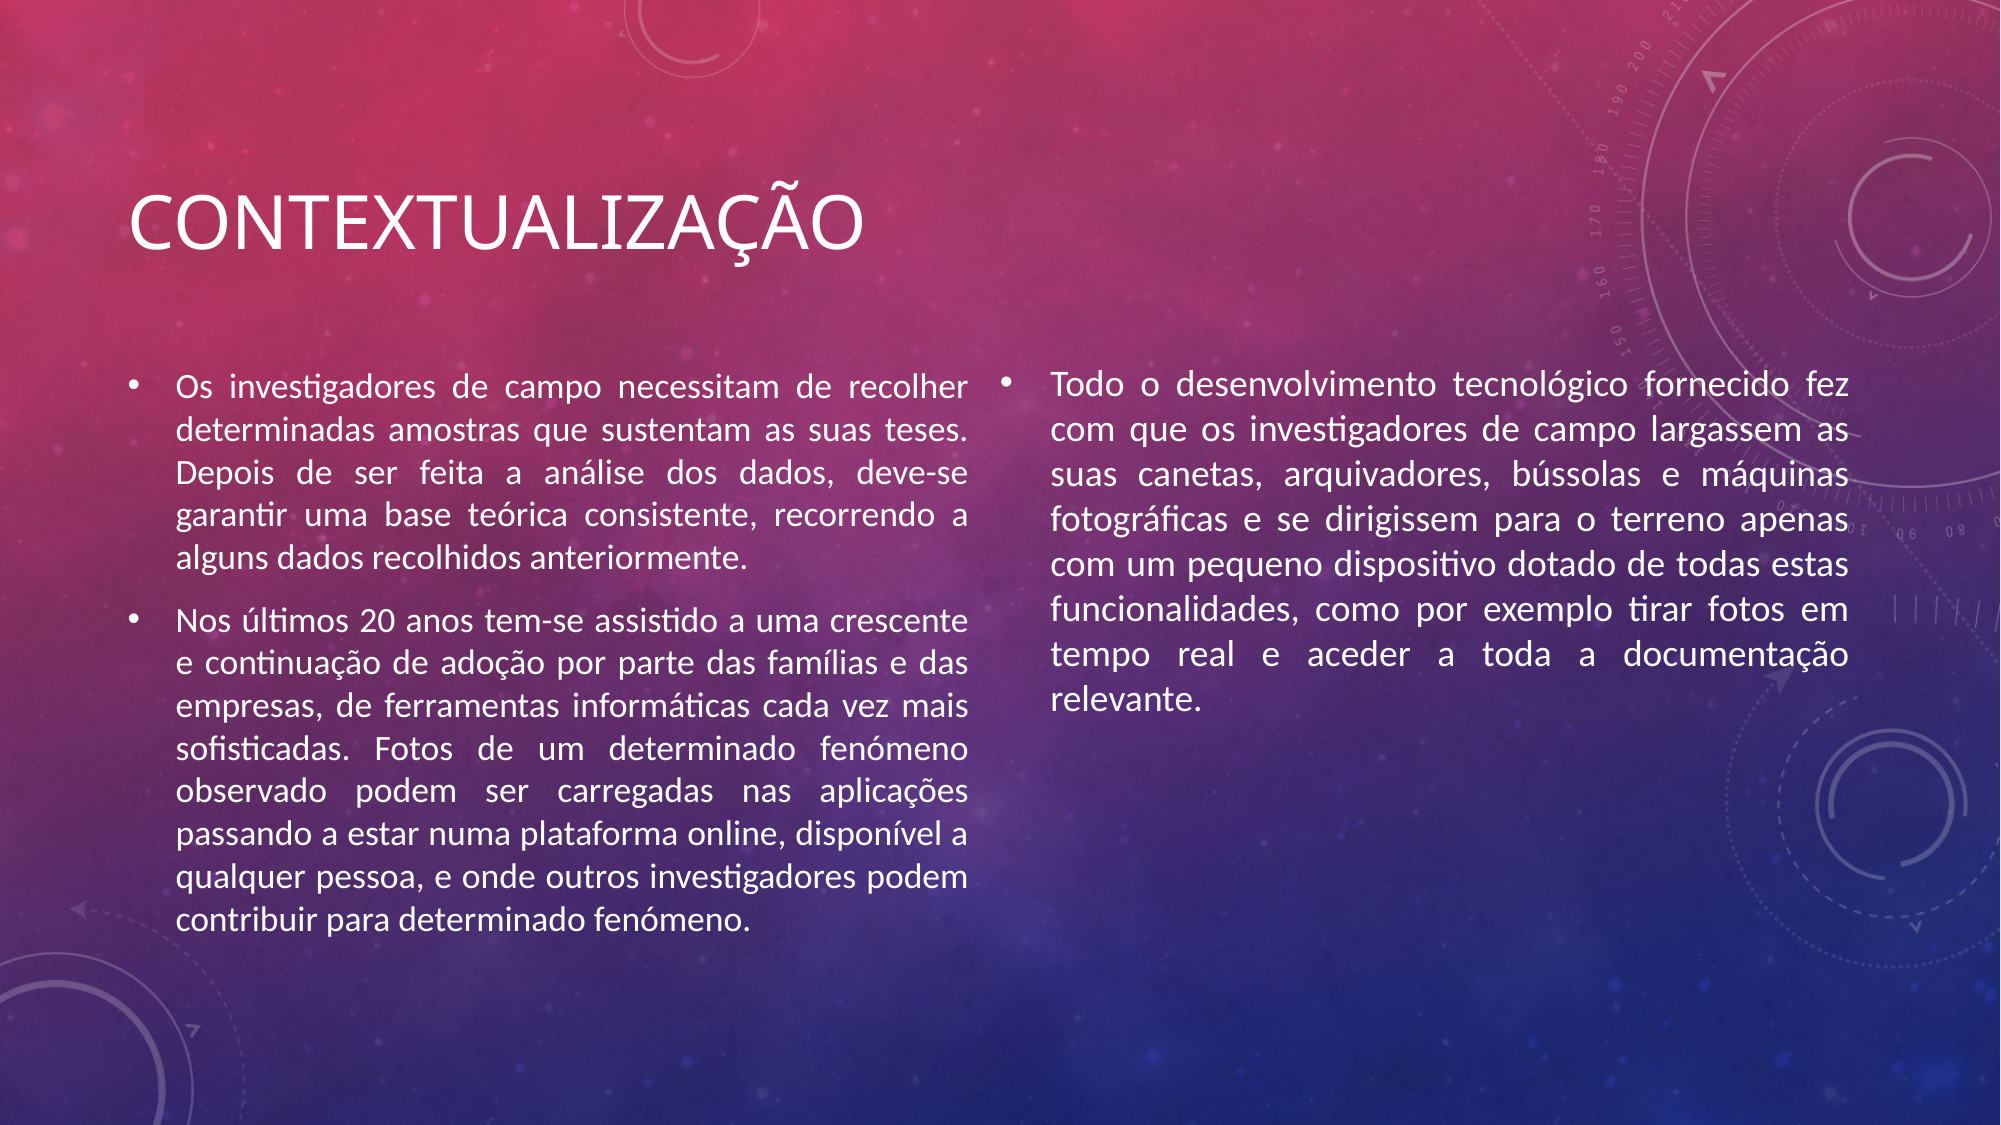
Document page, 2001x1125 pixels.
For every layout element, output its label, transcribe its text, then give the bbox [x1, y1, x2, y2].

list Os investigadores de campo necessitam de recolher determinadas amostras que sustentam as suas teses. Depois de ser feita a análise dos dados, deve-se garantir uma base teórica consistente, recorrendo a alguns dados recolhidos anteriormente. Nos últimos 20 anos tem-se assistido a uma crescente e continuação de adoção por parte das famílias e das empresas, de ferramentas informáticas cada vez mais sofisticadas. Fotos de um determinado fenómeno observado podem ser carregadas nas aplicações passando a estar numa plataforma online, disponível a qualquer pessoa, e onde outros investigadores podem contribuir para determinado fenómeno. [112, 351, 985, 950]
title contextualização [112, 99, 1775, 339]
list Todo o desenvolvimento tecnológico fornecido fez com que os investigadores de campo largassem as suas canetas, arquivadores, bússolas e máquinas fotográficas e se dirigissem para o terreno apenas com um pequeno dispositivo dotado de todas estas funcionalidades, como por exemplo tirar fotos em tempo real e aceder a toda a documentação relevante. [984, 351, 1866, 745]
picture [0, 0, 2001, 1125]
